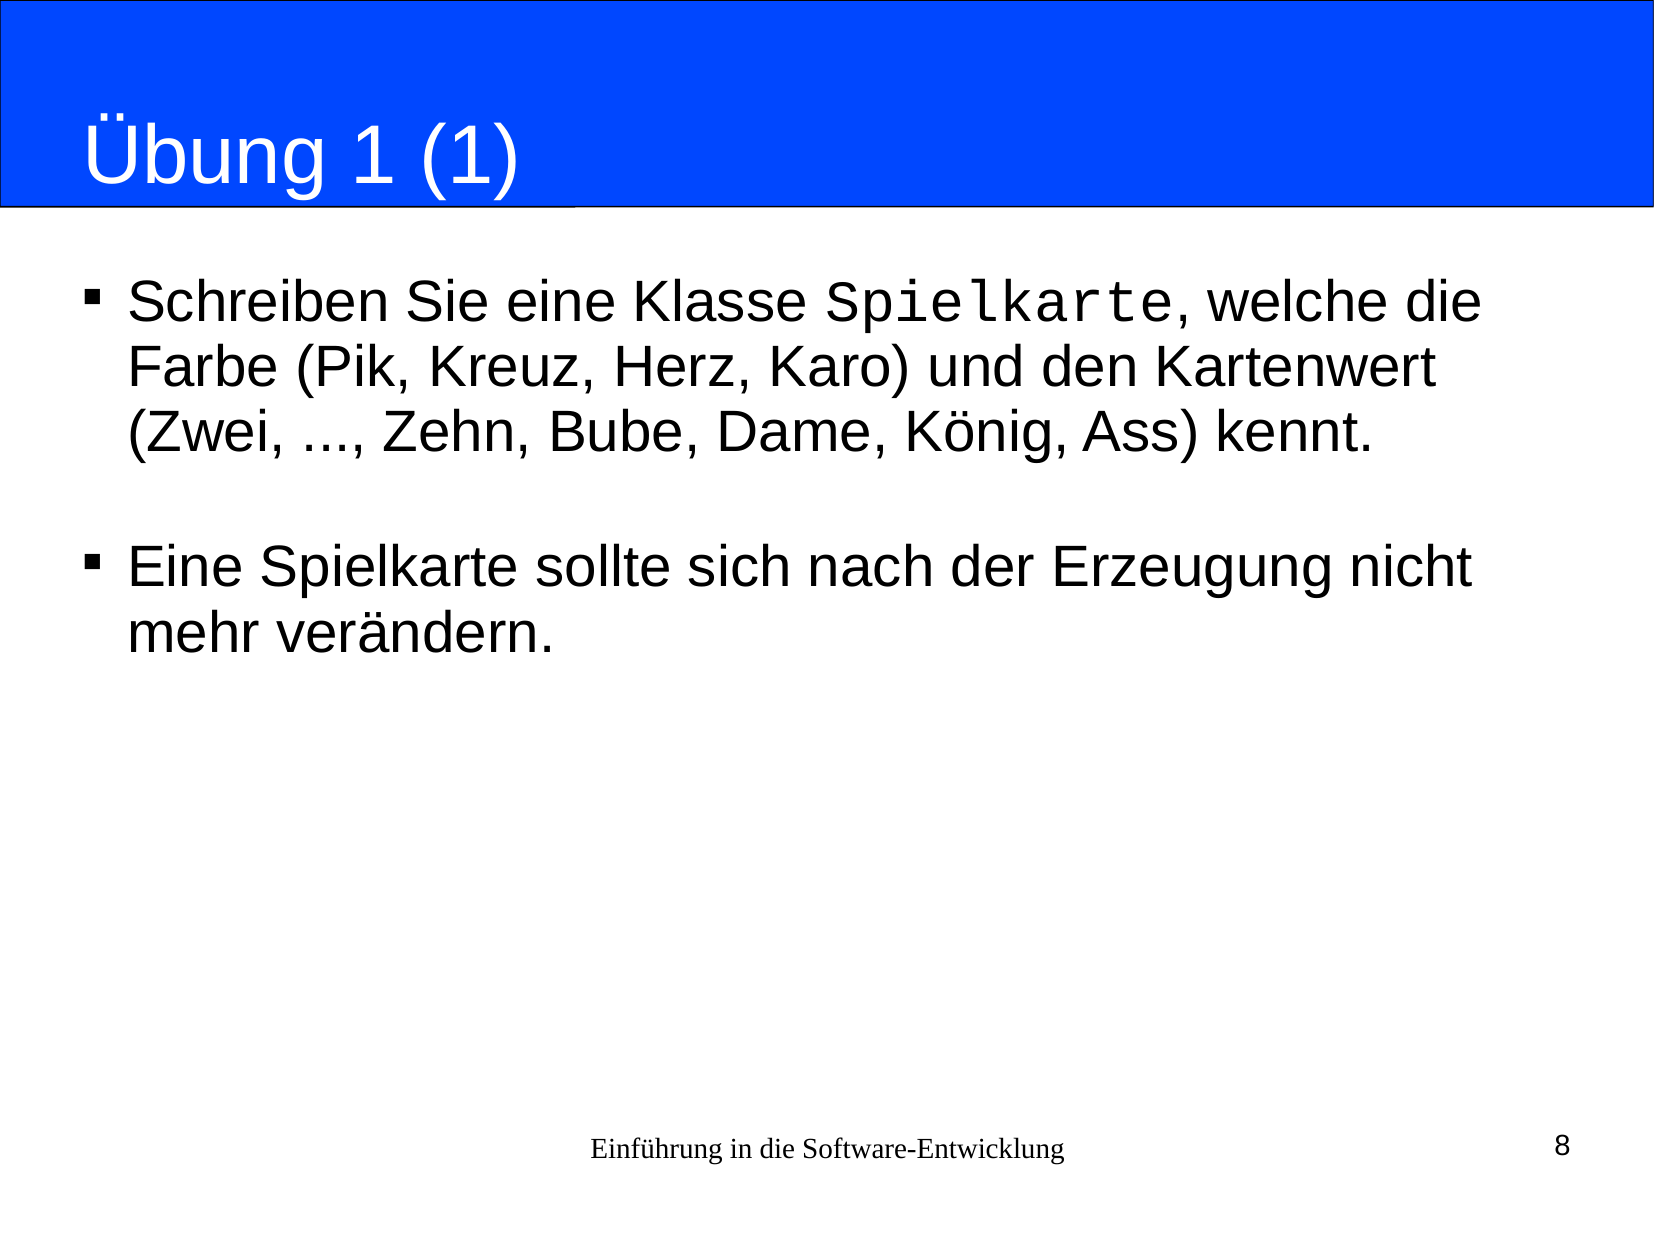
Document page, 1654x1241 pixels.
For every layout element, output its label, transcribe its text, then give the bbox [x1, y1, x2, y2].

text_box [0, 0, 1654, 207]
footer Einführung in die Software-Entwicklung [565, 1129, 1090, 1216]
slide_number 8 [1185, 1129, 1571, 1216]
title Übung 1 (1) [82, 49, 1571, 257]
subtitle Schreiben Sie eine Klasse Spielkarte, welche die Farbe (Pik, Kreuz, Herz, Karo) und den Kartenwert (Zwei, ..., Zehn, Bube, Dame, König, Ass) kennt. Eine Spielkarte sollte sich nach der Erzeugung nicht mehr verändern. [82, 265, 1572, 1085]
